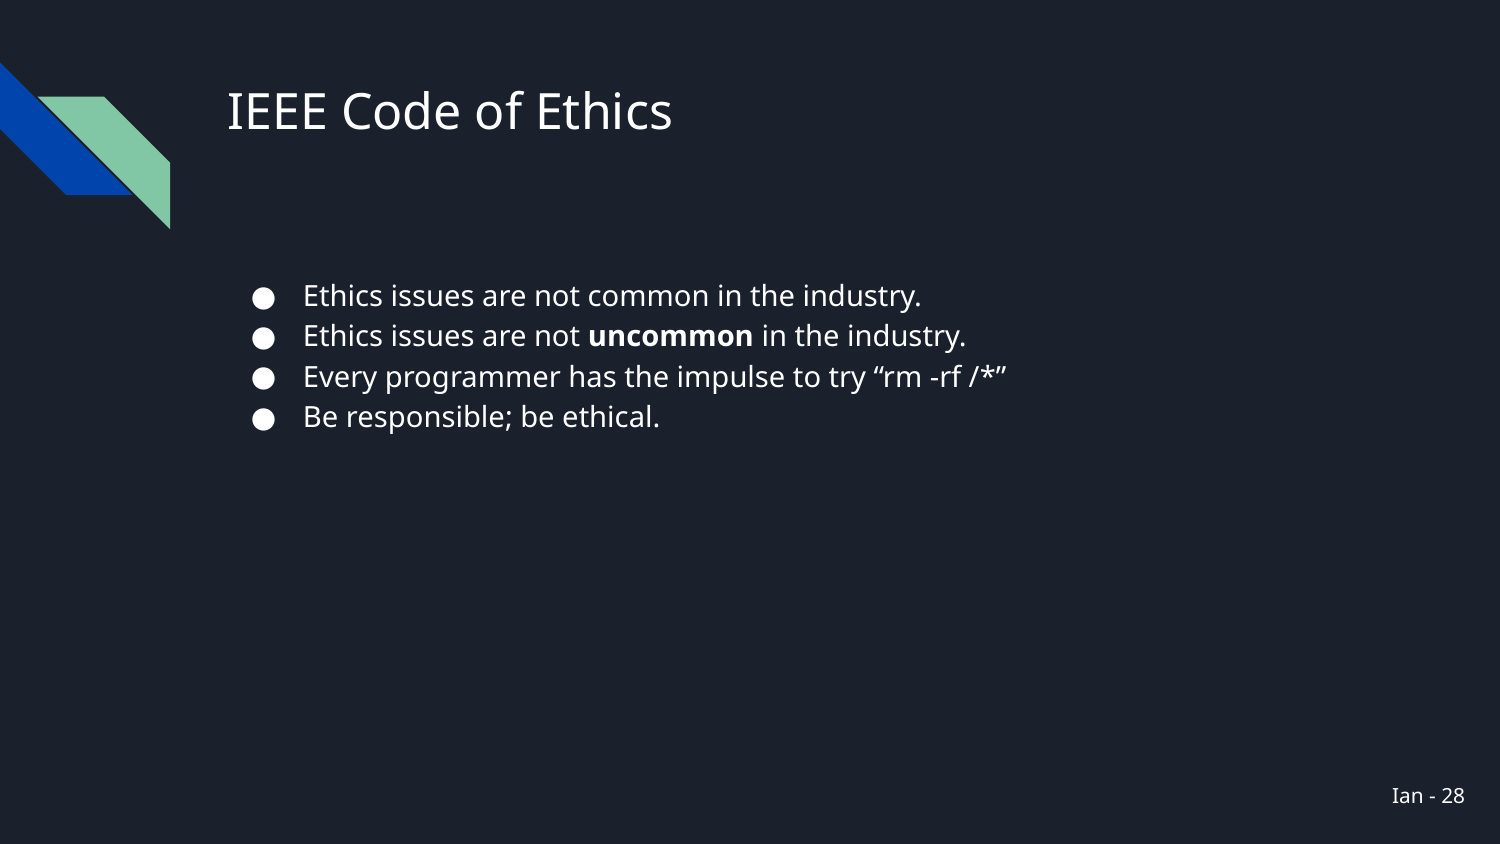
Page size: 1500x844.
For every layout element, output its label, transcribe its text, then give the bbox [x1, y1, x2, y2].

slide_number Ian - ‹#› [1327, 764, 1480, 830]
list Ethics issues are not common in the industry. Ethics issues are not uncommon in the industry. Every programmer has the impulse to try “rm -rf /*” Be responsible; be ethical. [212, 257, 1368, 735]
title IEEE Code of Ethics [212, 64, 1368, 215]
